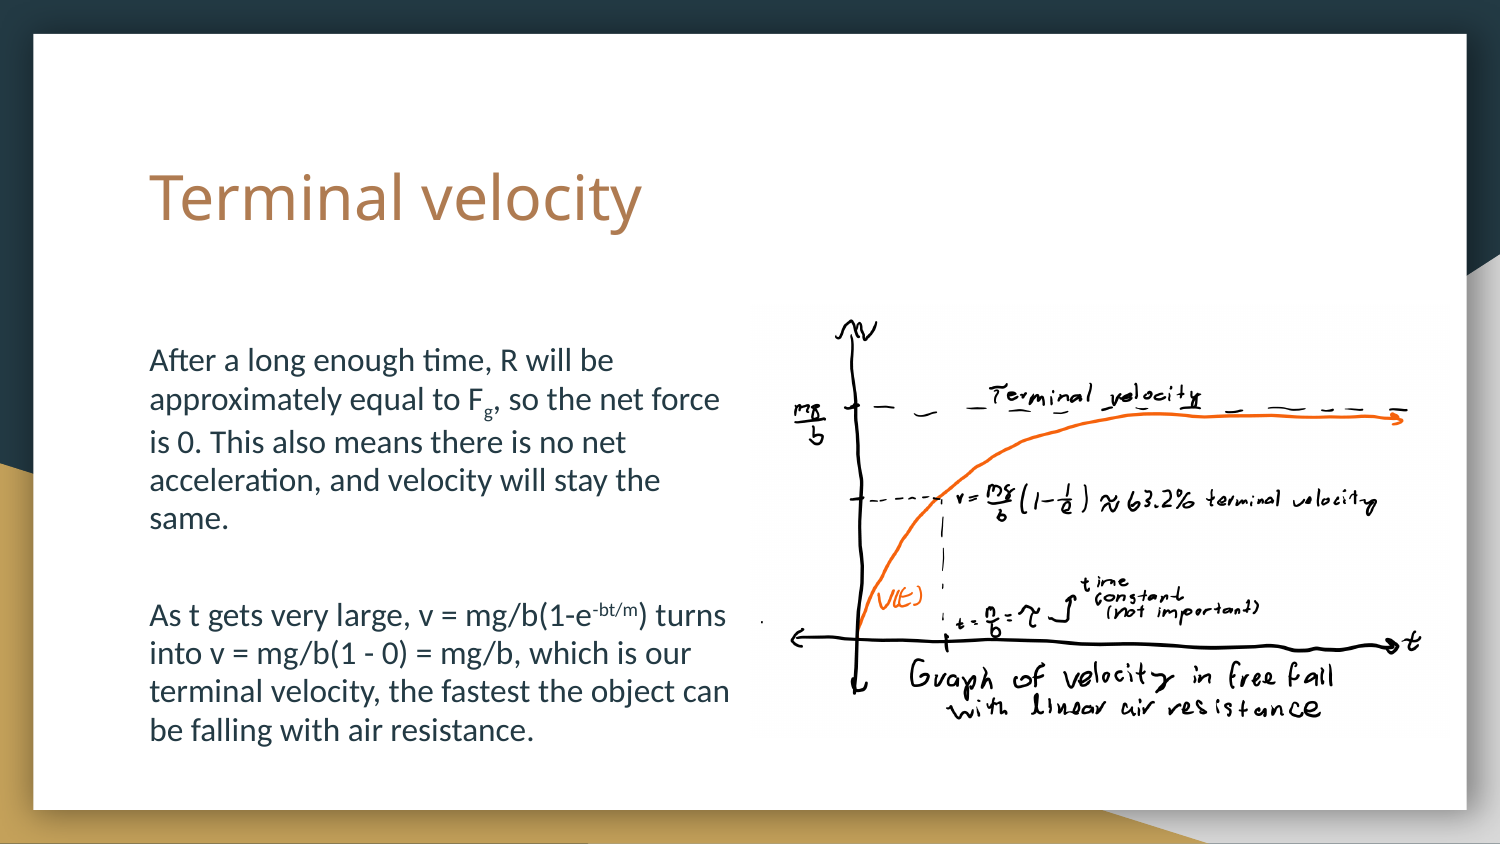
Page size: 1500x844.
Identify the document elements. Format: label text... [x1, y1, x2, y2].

picture [749, 304, 1451, 738]
title Terminal velocity [134, 138, 1366, 296]
list After a long enough time, R will be approximately equal to Fg, so the net force is 0. This also means there is no net acceleration, and velocity will stay the same. [134, 326, 744, 581]
list As t gets very large, v = mg/b(1-e-bt/m) turns into v = mg/b(1 - 0) = mg/b, which is our terminal velocity, the fastest the object can be falling with air resistance. [134, 581, 750, 793]
